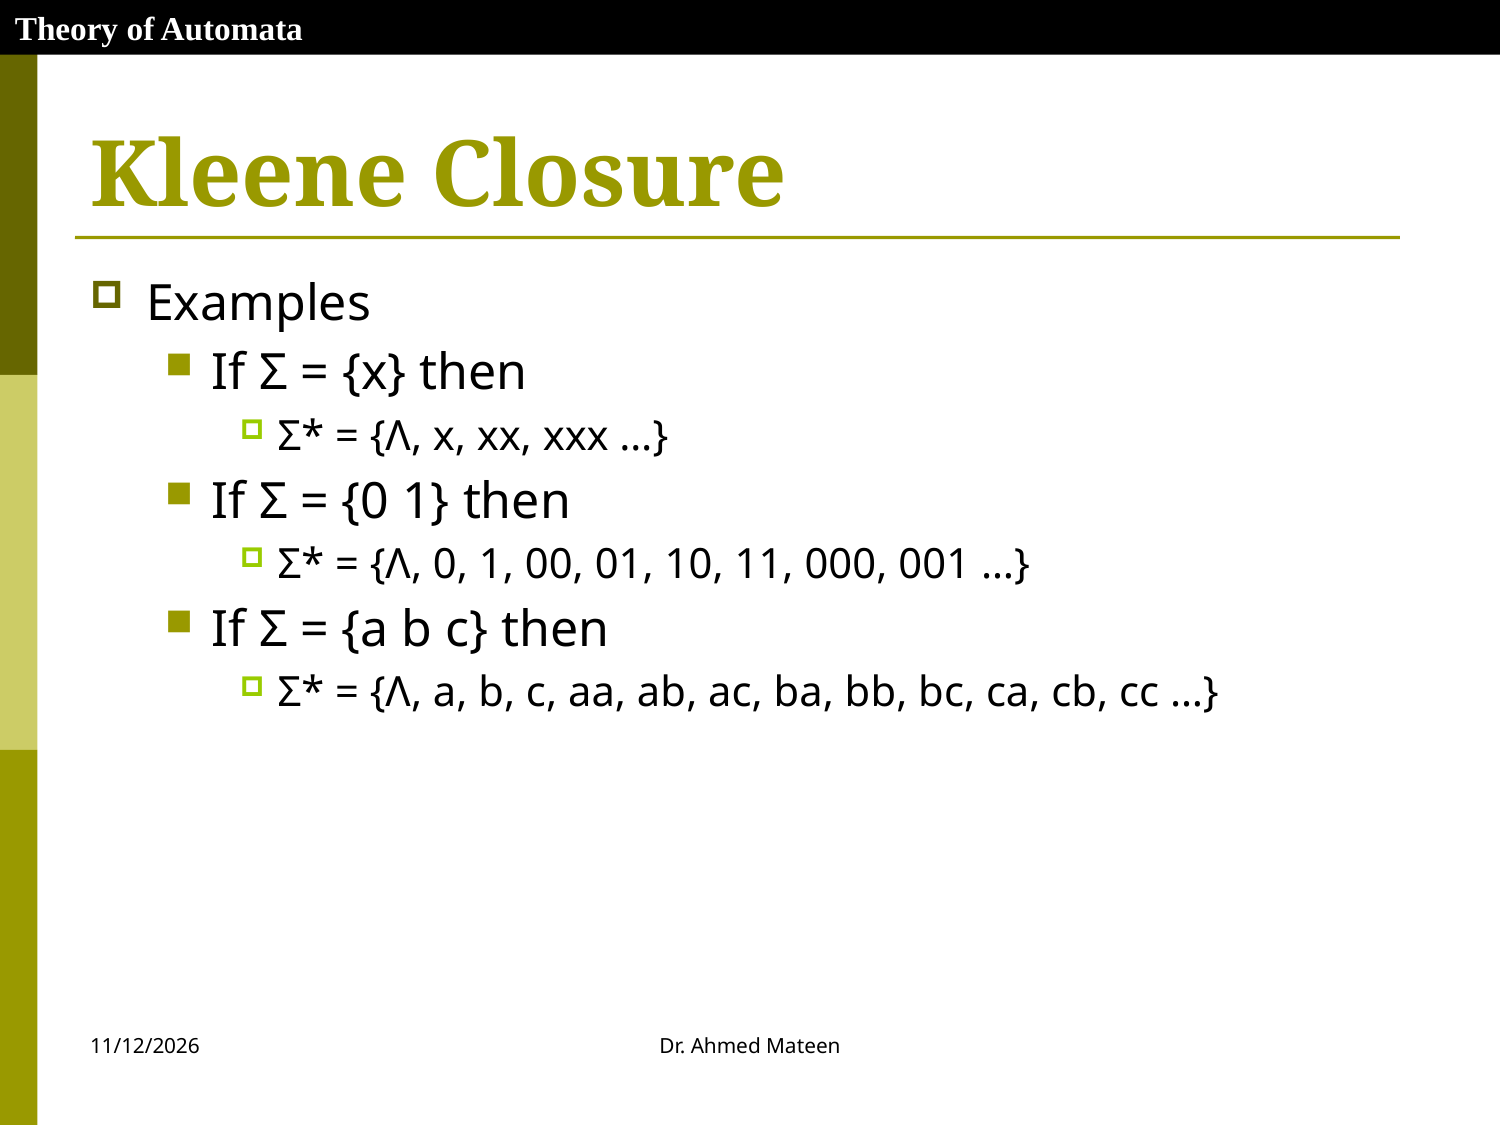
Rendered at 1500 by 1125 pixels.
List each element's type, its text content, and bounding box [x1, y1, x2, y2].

title Kleene Closure [74, 55, 1426, 233]
footer Dr. Ahmed Mateen [512, 1024, 988, 1101]
text_box Theory of Automata [0, 0, 1500, 55]
list Examples If Σ = {x} then Σ* = {Λ, x, xx, xxx …} If Σ = {0 1} then Σ* = {Λ, 0, 1, 00, 01, 10, 11, 000, 001 …} If Σ = {a b c} then Σ* = {Λ, a, b, c, aa, ab, ac, ba, bb, bc, ca, cb, cc …} [74, 262, 1426, 1006]
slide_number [74, 1024, 426, 1101]
